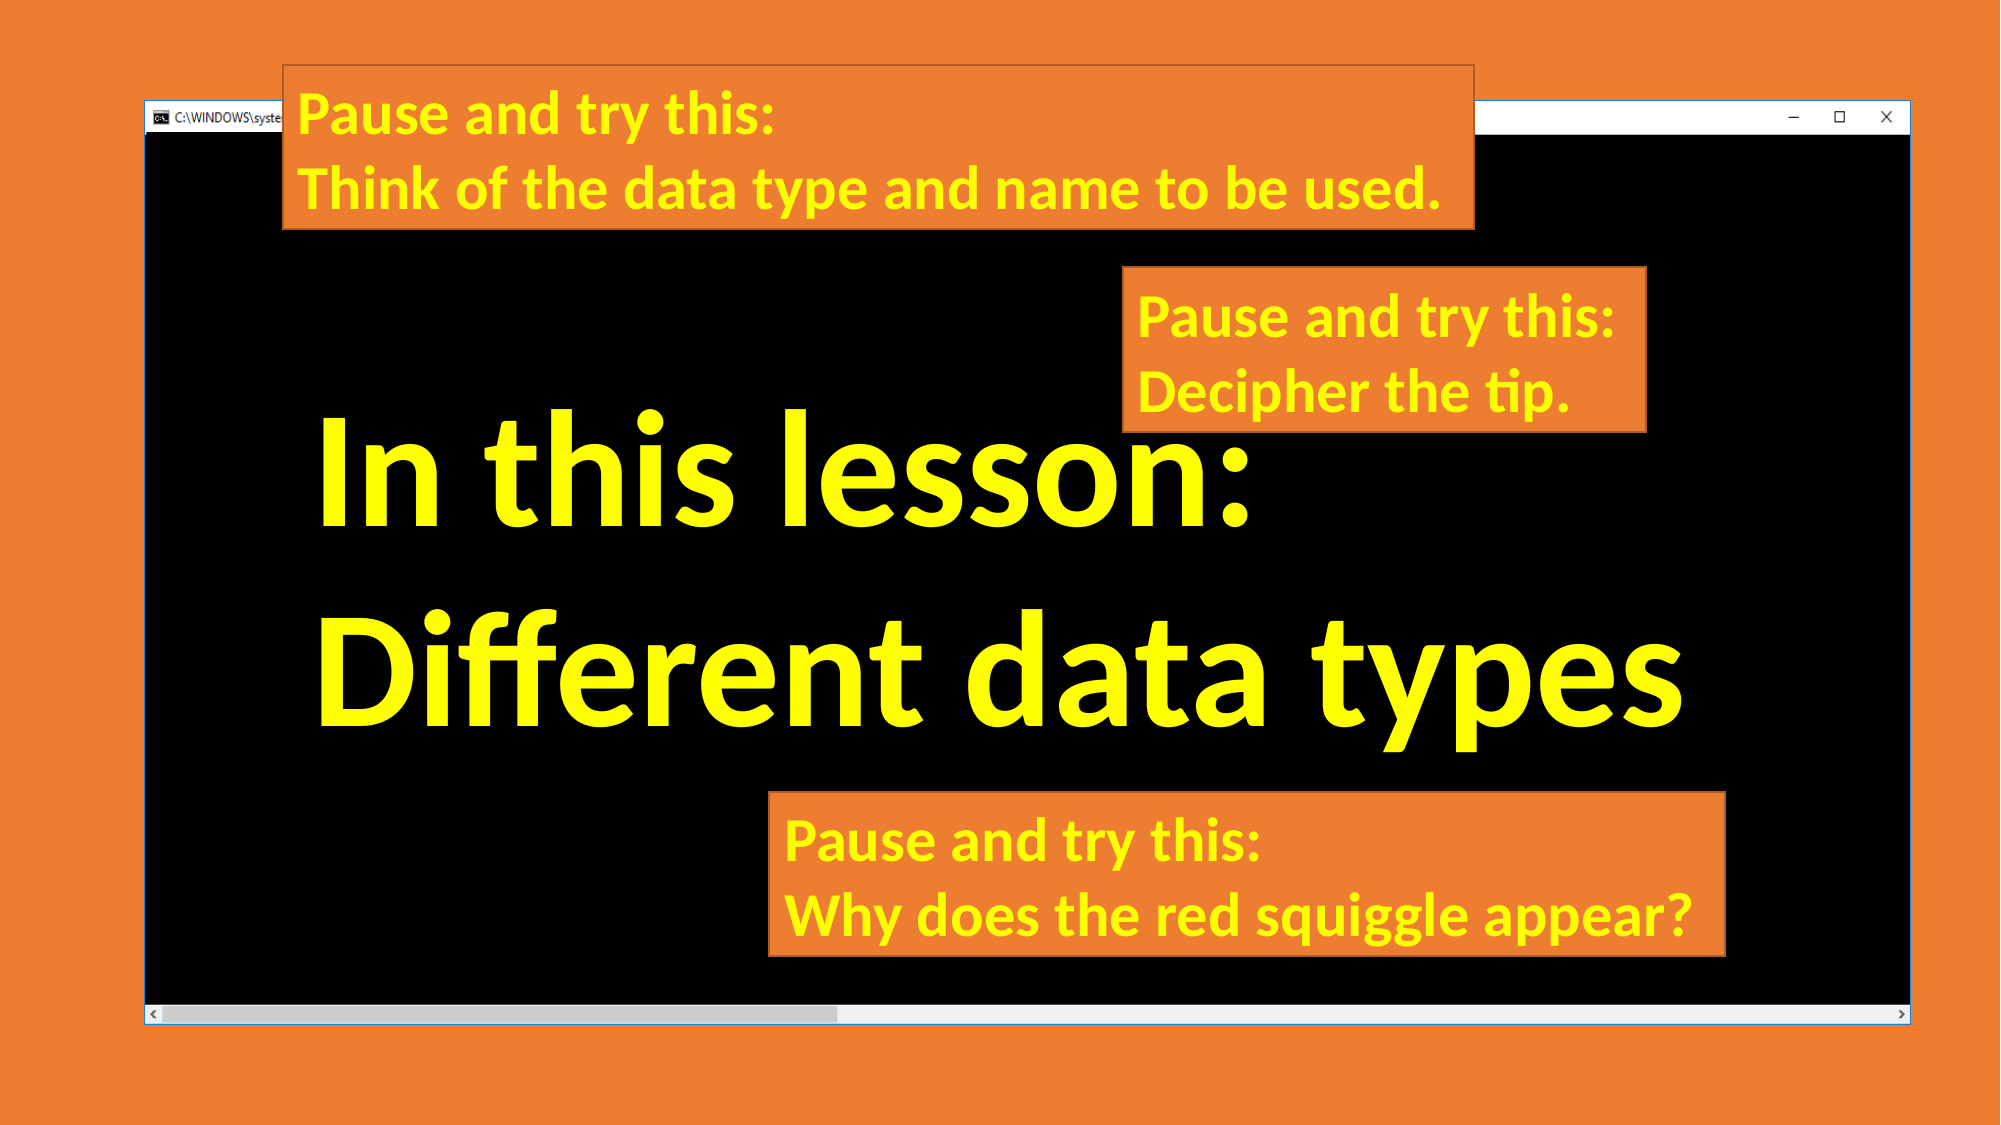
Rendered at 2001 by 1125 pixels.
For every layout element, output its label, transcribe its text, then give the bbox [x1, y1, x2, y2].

text_box Pause and try this: Think of the data type and name to be used. [282, 64, 1475, 100]
picture [144, 100, 1911, 1025]
